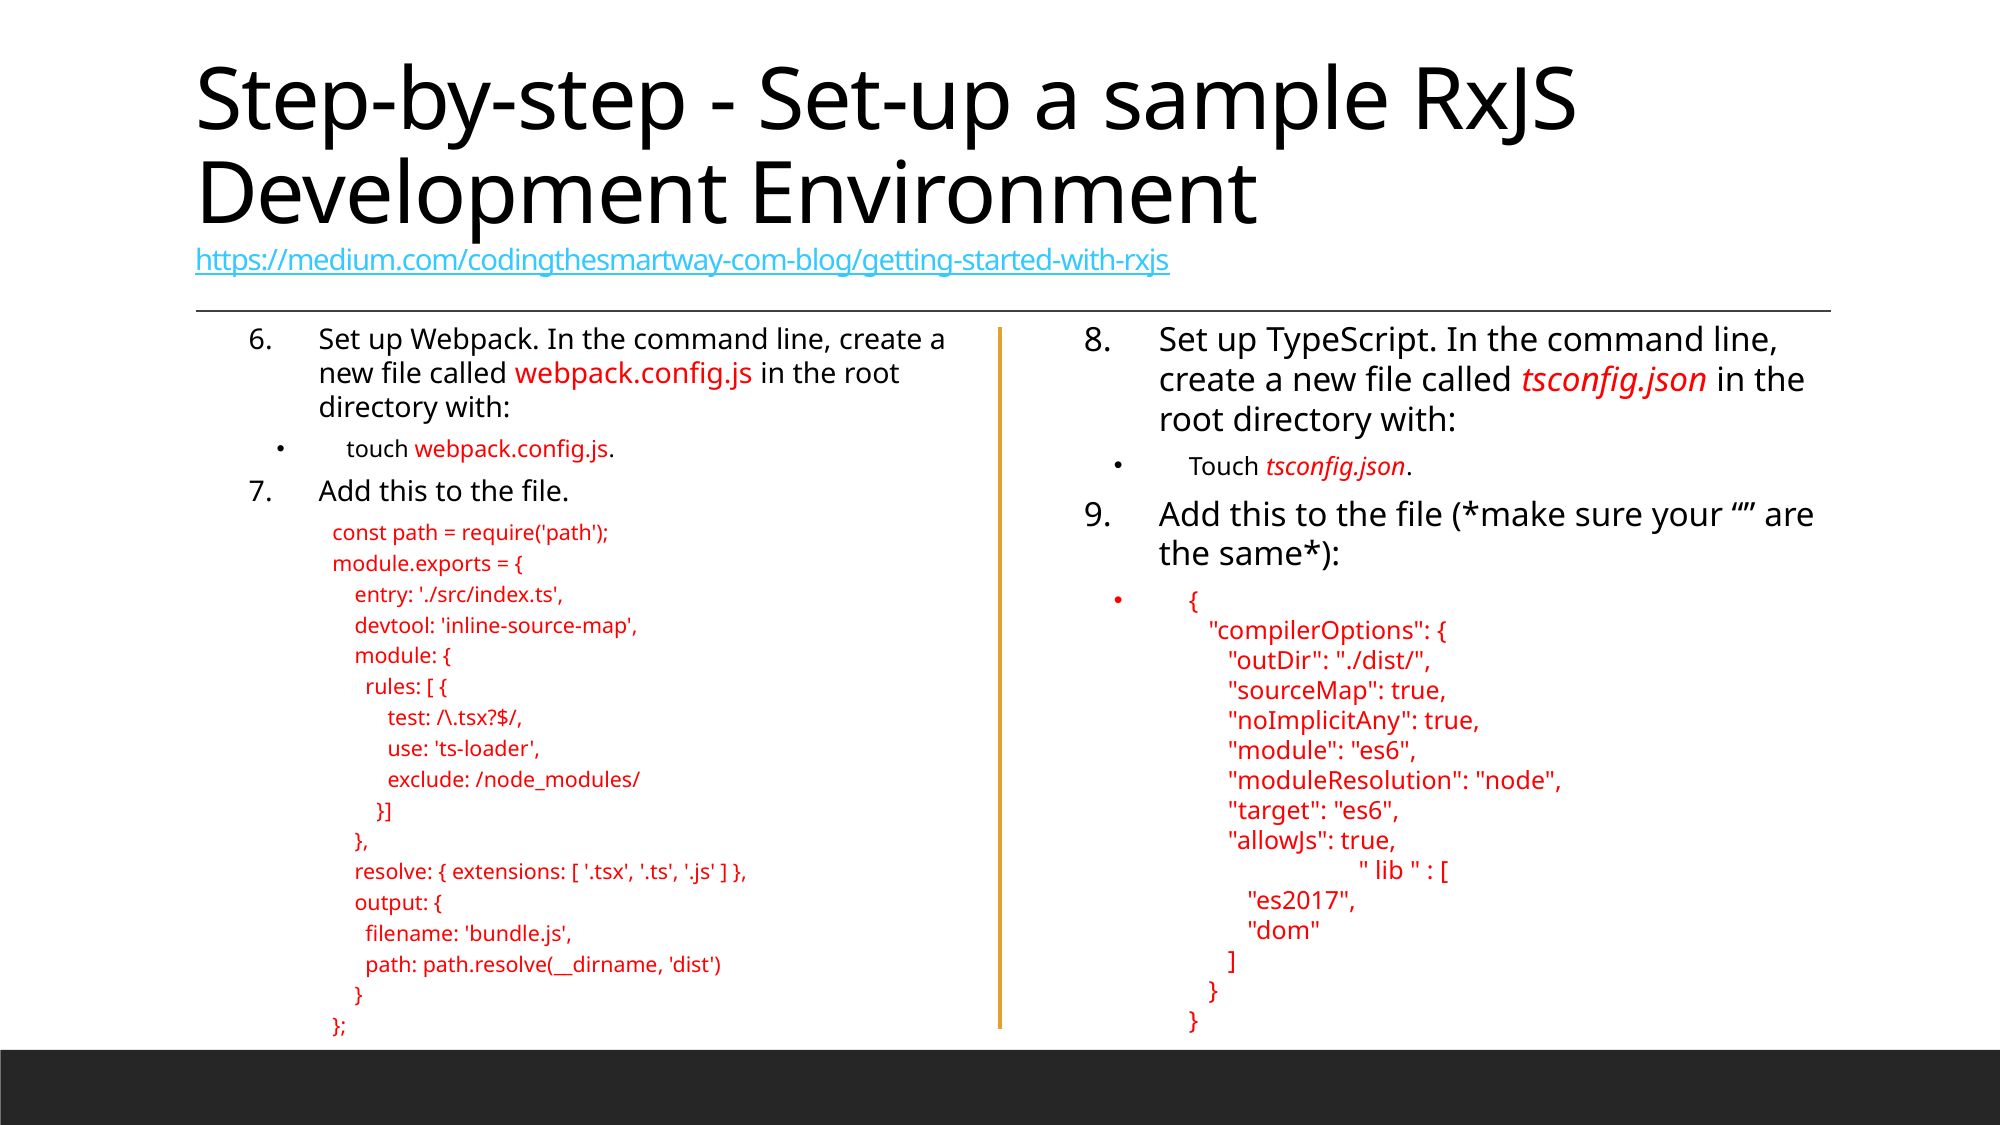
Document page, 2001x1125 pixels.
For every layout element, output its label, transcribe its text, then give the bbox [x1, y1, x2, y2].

text_box Set up TypeScript. In the command line, create a new file called tsconfig.json in the root directory with: Touch tsconfig.json. Add this to the file (*make sure your “” are the same*): { "compilerOptions": { "outDir": "./dist/", "sourceMap": true, "noImplicitAny": true, "module": "es6", "moduleResolution": "node", "target": "es6", "allowJs": true, " lib " : [ "es2017", "dom" ] } } [1035, 310, 1830, 1048]
title Step-by-step - Set-up a sample RxJS Development Environment https://medium.com/codingthesmartway-com-blog/getting-started-with-rxjs [180, 47, 1830, 285]
list Set up Webpack. In the command line, create a new file called webpack.config.js in the root directory with: touch webpack.config.js. Add this to the file. const path = require('path'); module.exports = { entry: './src/index.ts', devtool: 'inline-source-map', module: { rules: [ { test: /\.tsx?$/, use: 'ts-loader', exclude: /node_modules/ }] }, resolve: { extensions: [ '.tsx', '.ts', '.js' ] }, output: { filename: 'bundle.js', path: path.resolve(__dirname, 'dist') } }; [204, 310, 988, 1048]
